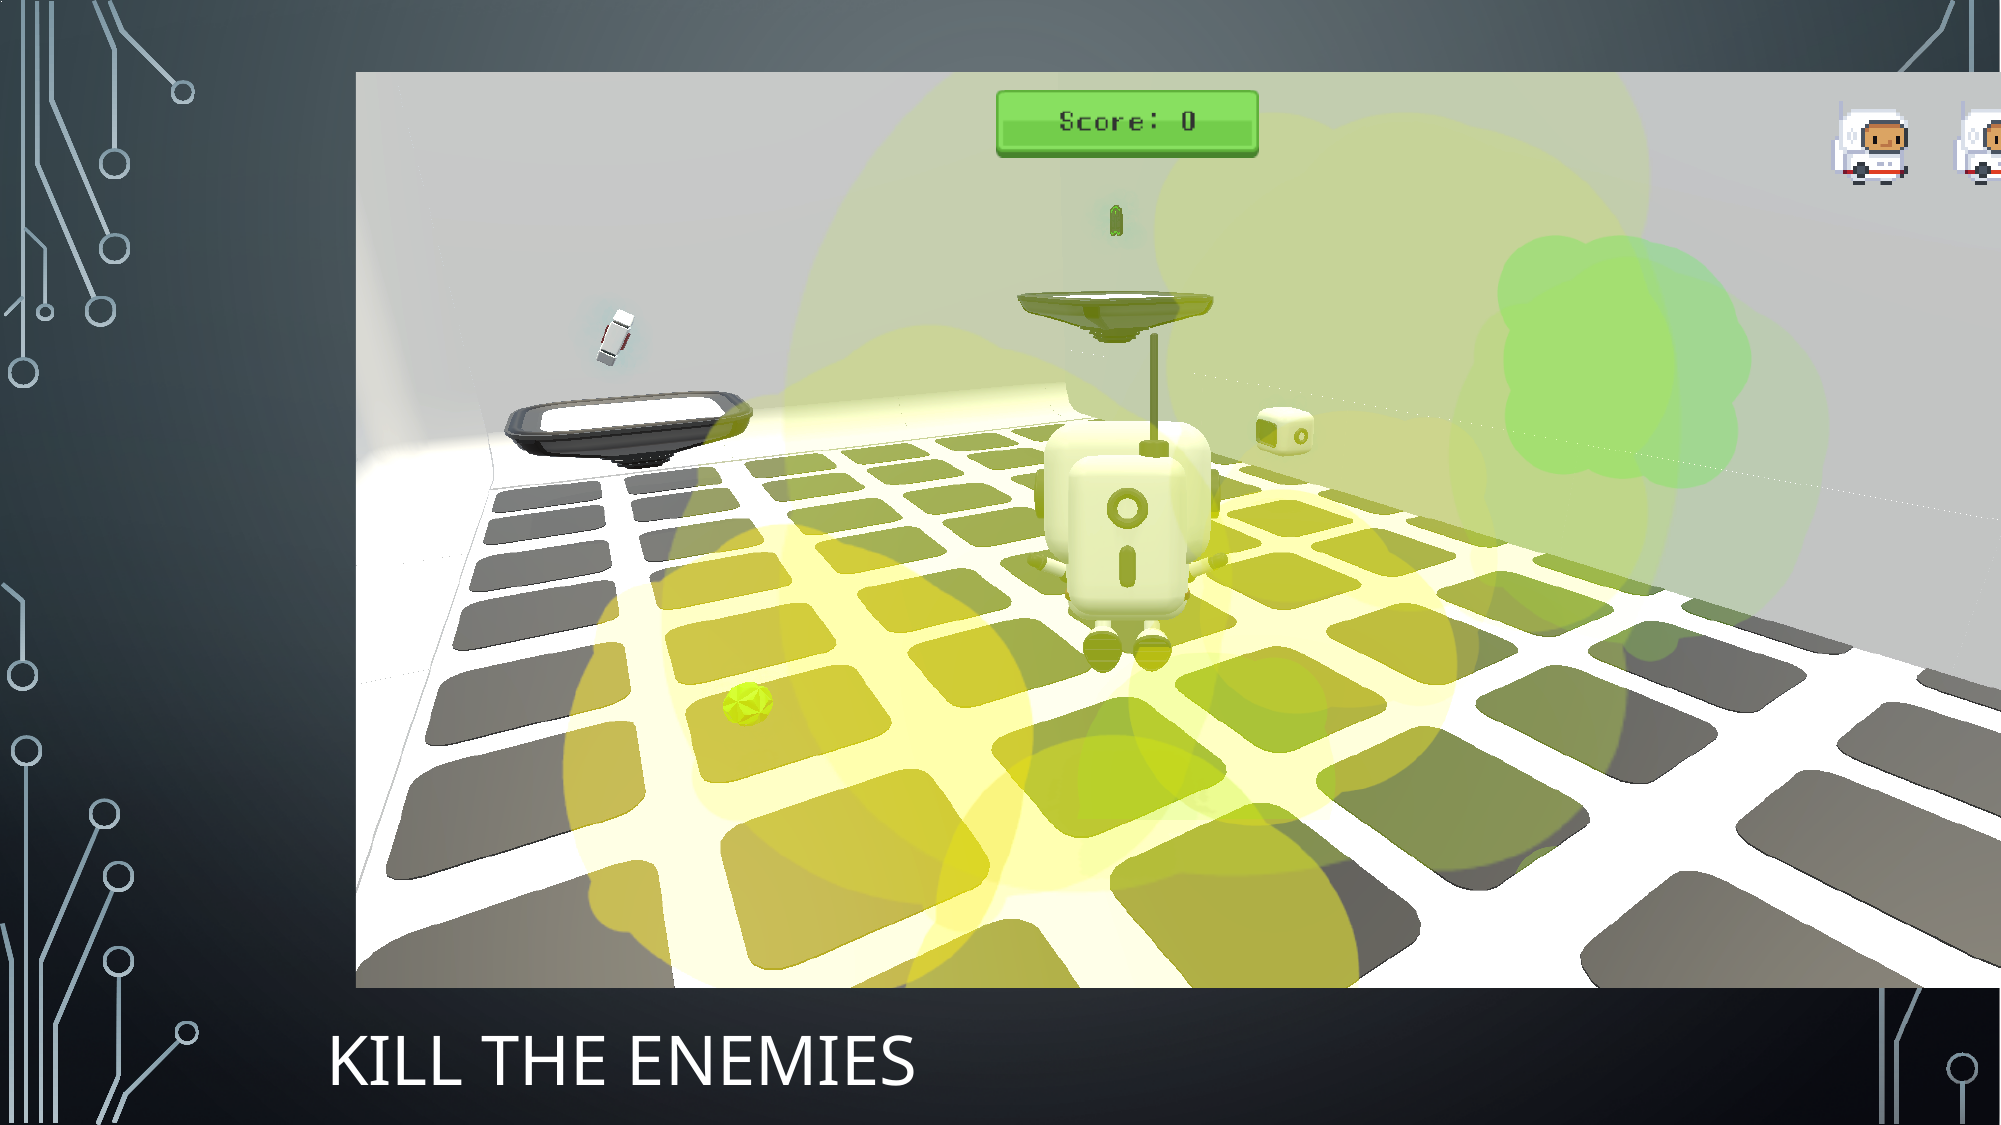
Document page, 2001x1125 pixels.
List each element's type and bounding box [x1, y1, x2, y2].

picture [201, 0, 2001, 1125]
text_box [1866, 988, 1978, 1124]
text_box [1866, 0, 1978, 72]
text_box [0, 0, 201, 1125]
